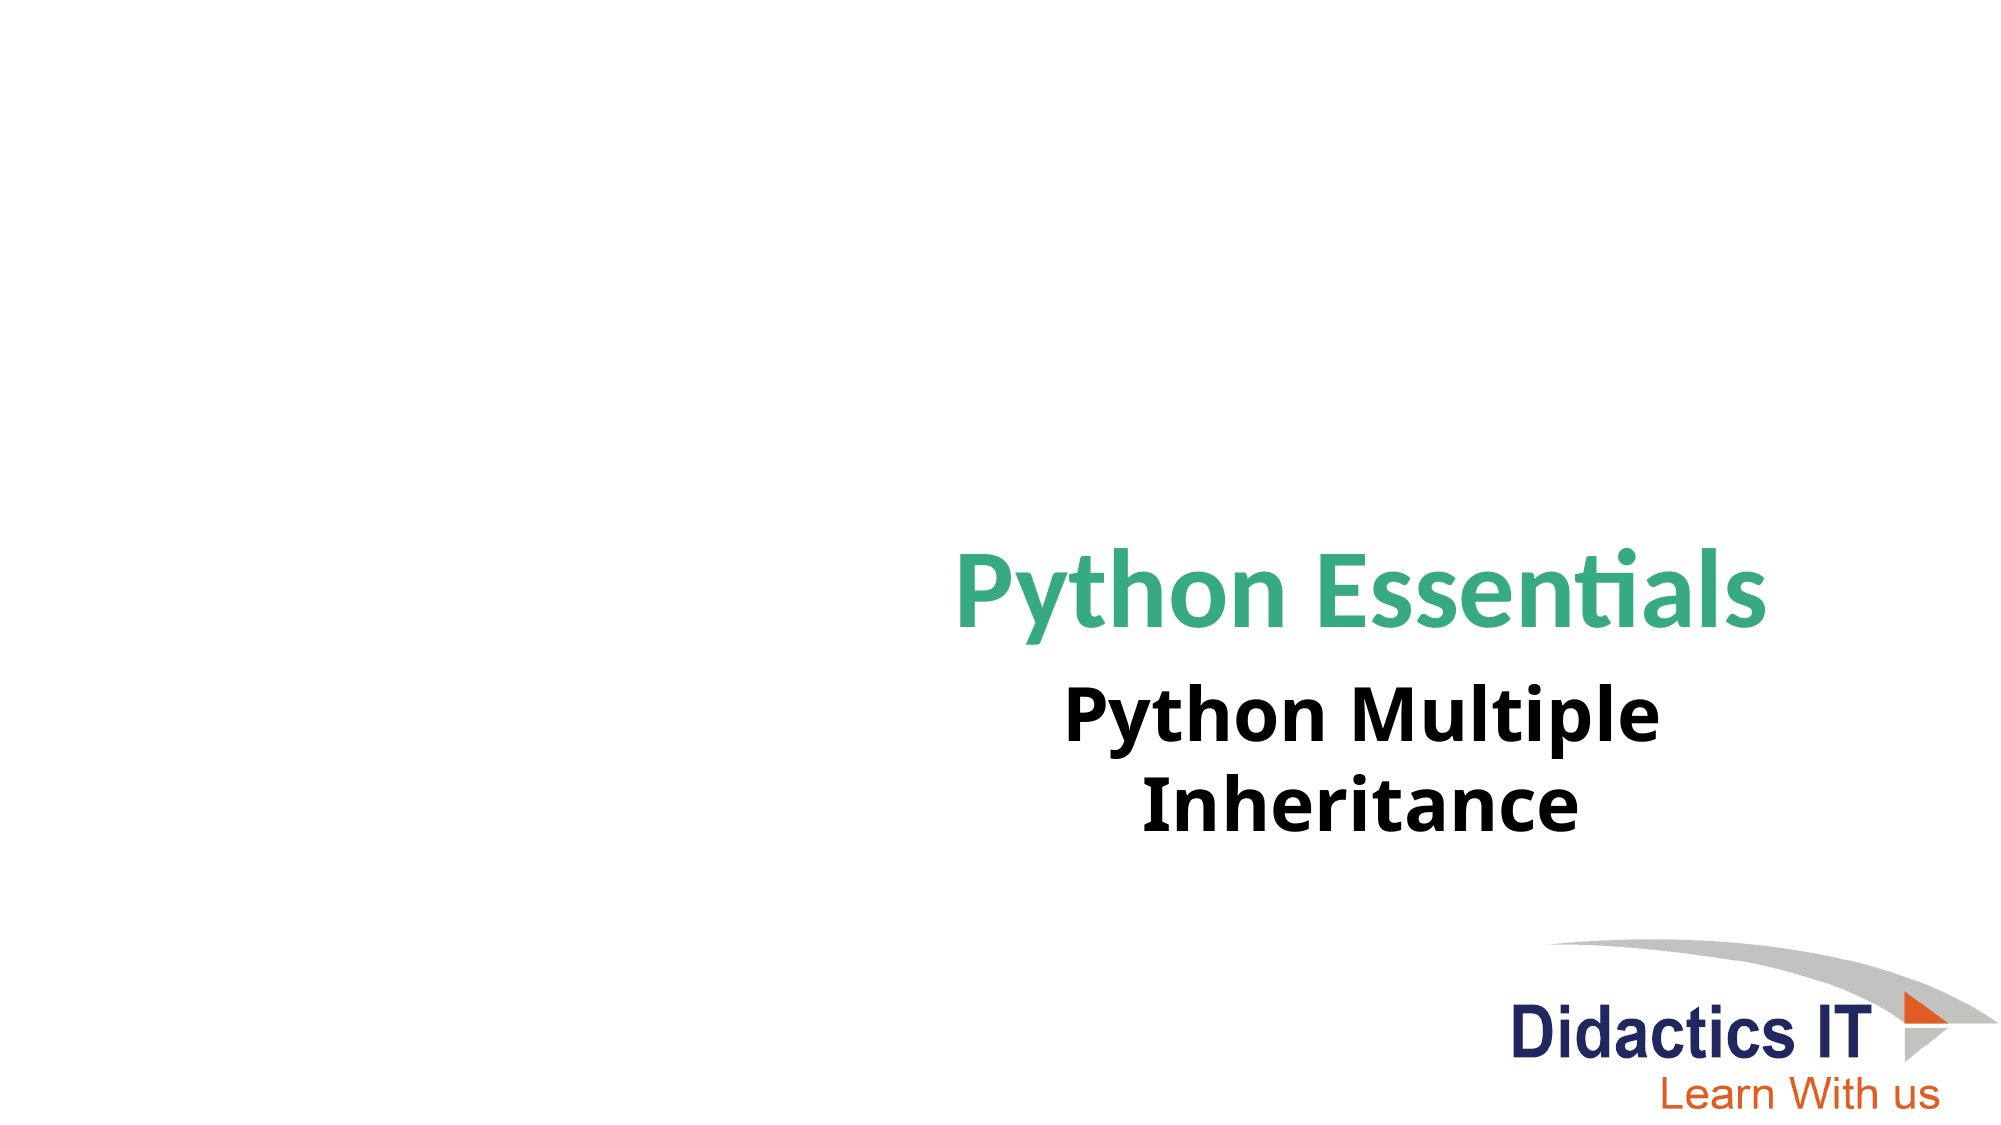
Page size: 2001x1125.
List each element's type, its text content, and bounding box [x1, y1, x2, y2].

picture [1513, 939, 2000, 1109]
text_box [1512, 984, 1723, 1114]
text_box Python Essentials [892, 507, 1833, 658]
text_box Python Multiple Inheritance [1019, 658, 1705, 854]
